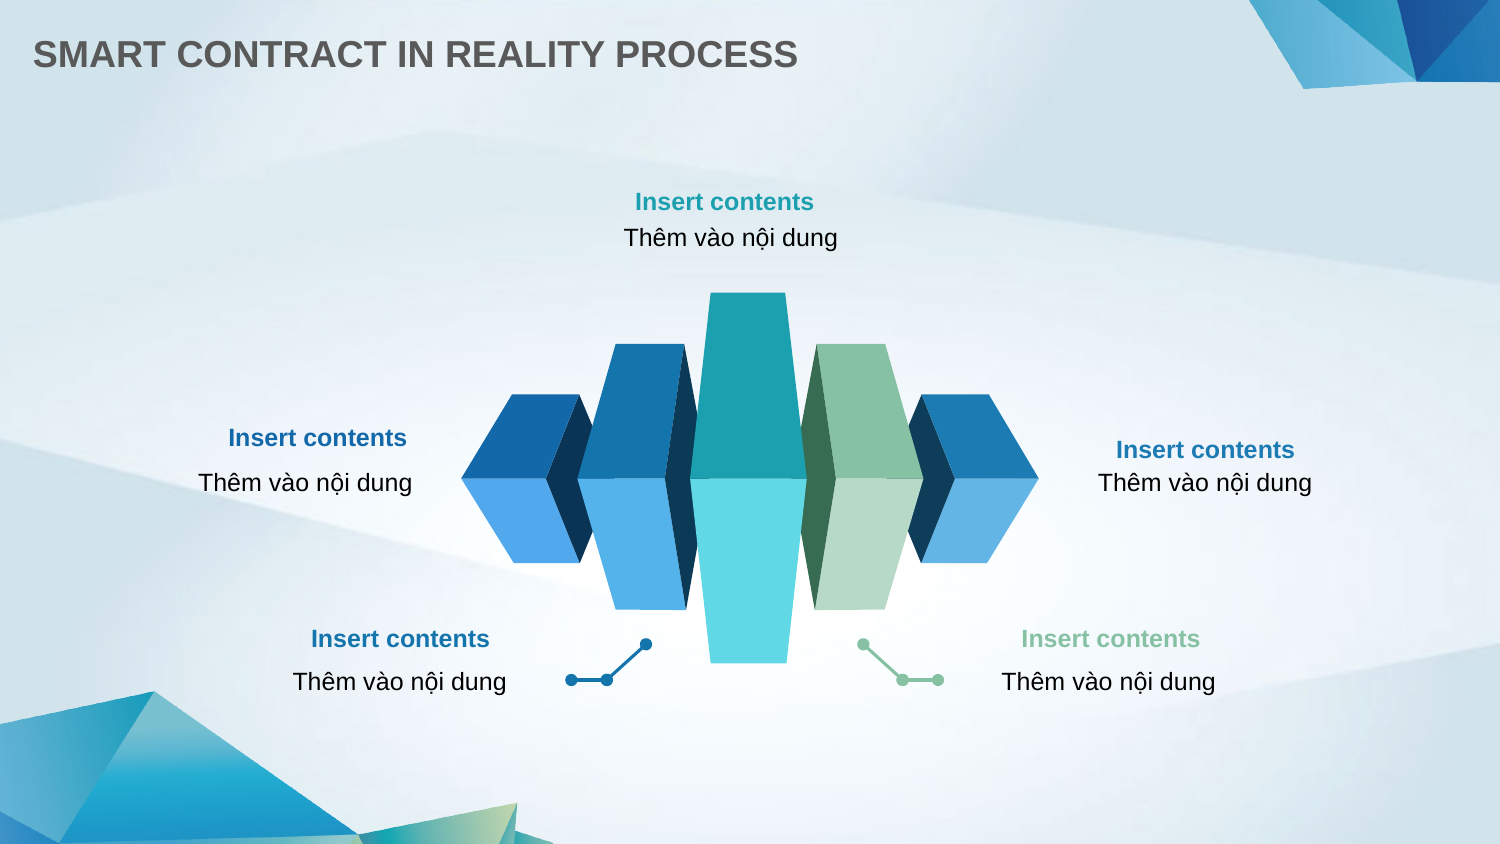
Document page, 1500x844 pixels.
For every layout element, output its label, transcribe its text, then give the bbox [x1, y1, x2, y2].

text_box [812, 343, 924, 611]
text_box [928, 394, 1039, 564]
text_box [863, 644, 939, 681]
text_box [689, 292, 807, 664]
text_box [147, 421, 465, 514]
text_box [950, 622, 1268, 713]
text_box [1047, 433, 1364, 514]
picture [0, 0, 1500, 844]
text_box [576, 343, 684, 611]
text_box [460, 394, 571, 564]
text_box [241, 622, 559, 713]
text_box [571, 644, 647, 681]
text_box SMART CONTRACT IN REALITY PROCESS [285, 20, 546, 86]
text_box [572, 185, 890, 270]
